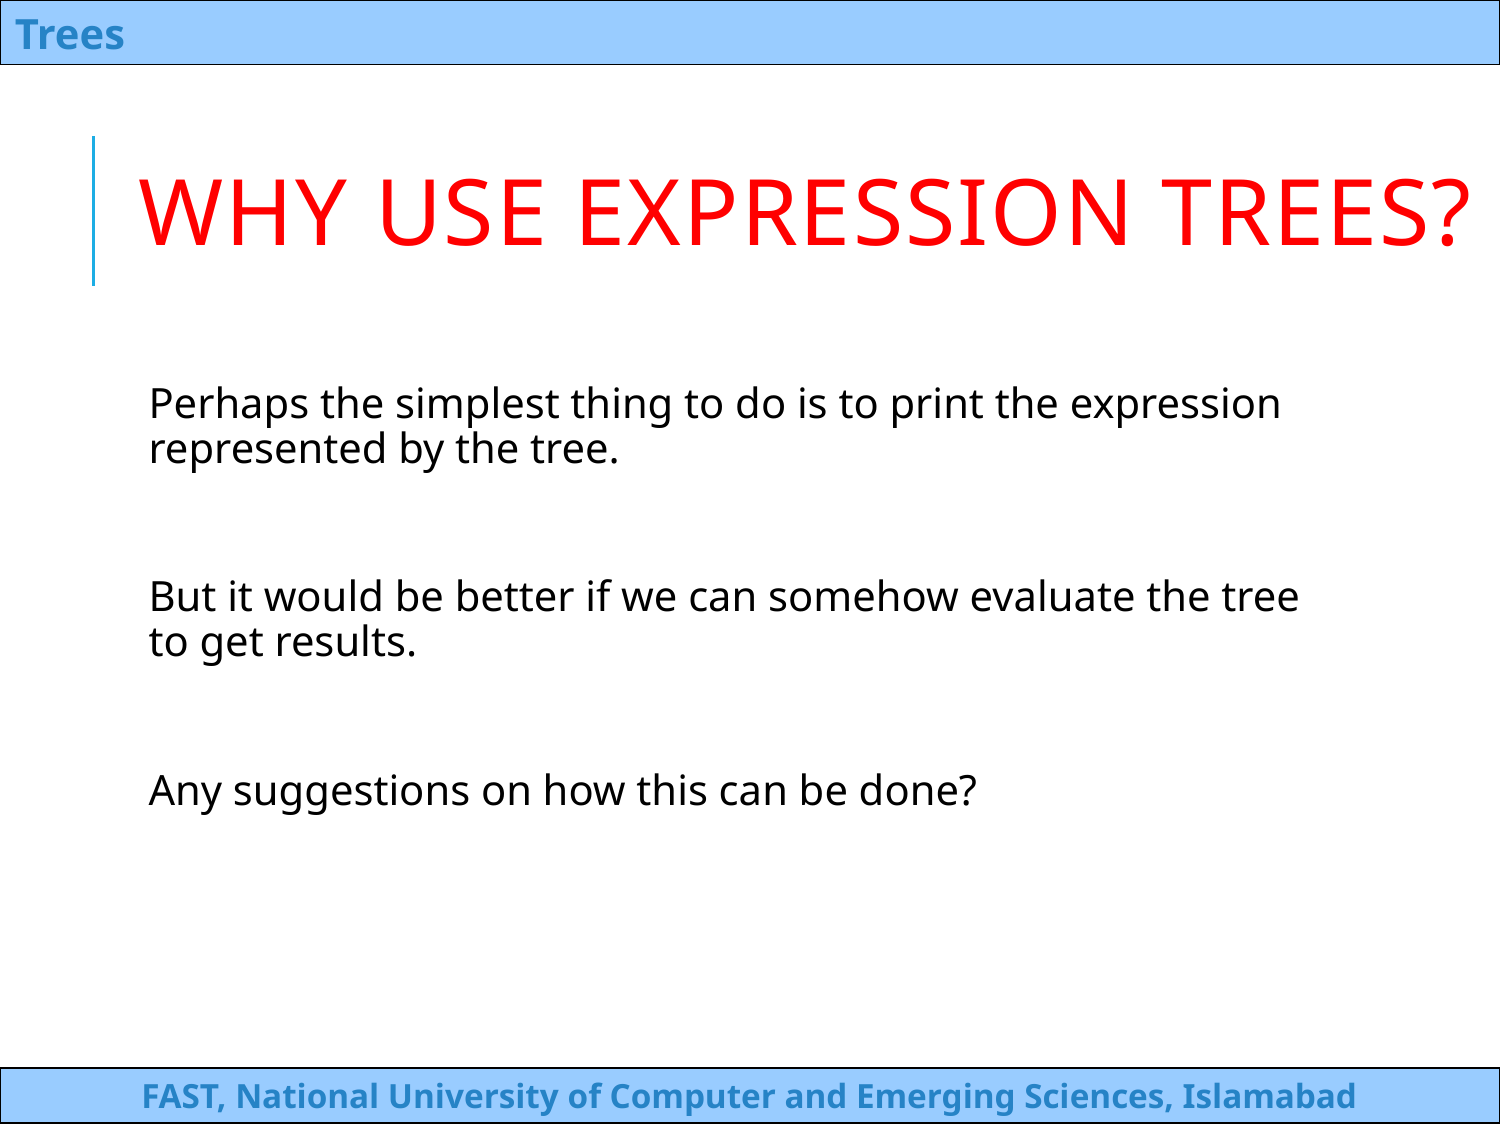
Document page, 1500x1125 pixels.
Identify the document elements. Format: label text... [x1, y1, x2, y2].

list Perhaps the simplest thing to do is to print the expression represented by the tree. But it would be better if we can somehow evaluate the tree to get results. Any suggestions on how this can be done? [126, 375, 1322, 1035]
title Why use expression trees? [123, 149, 1500, 288]
